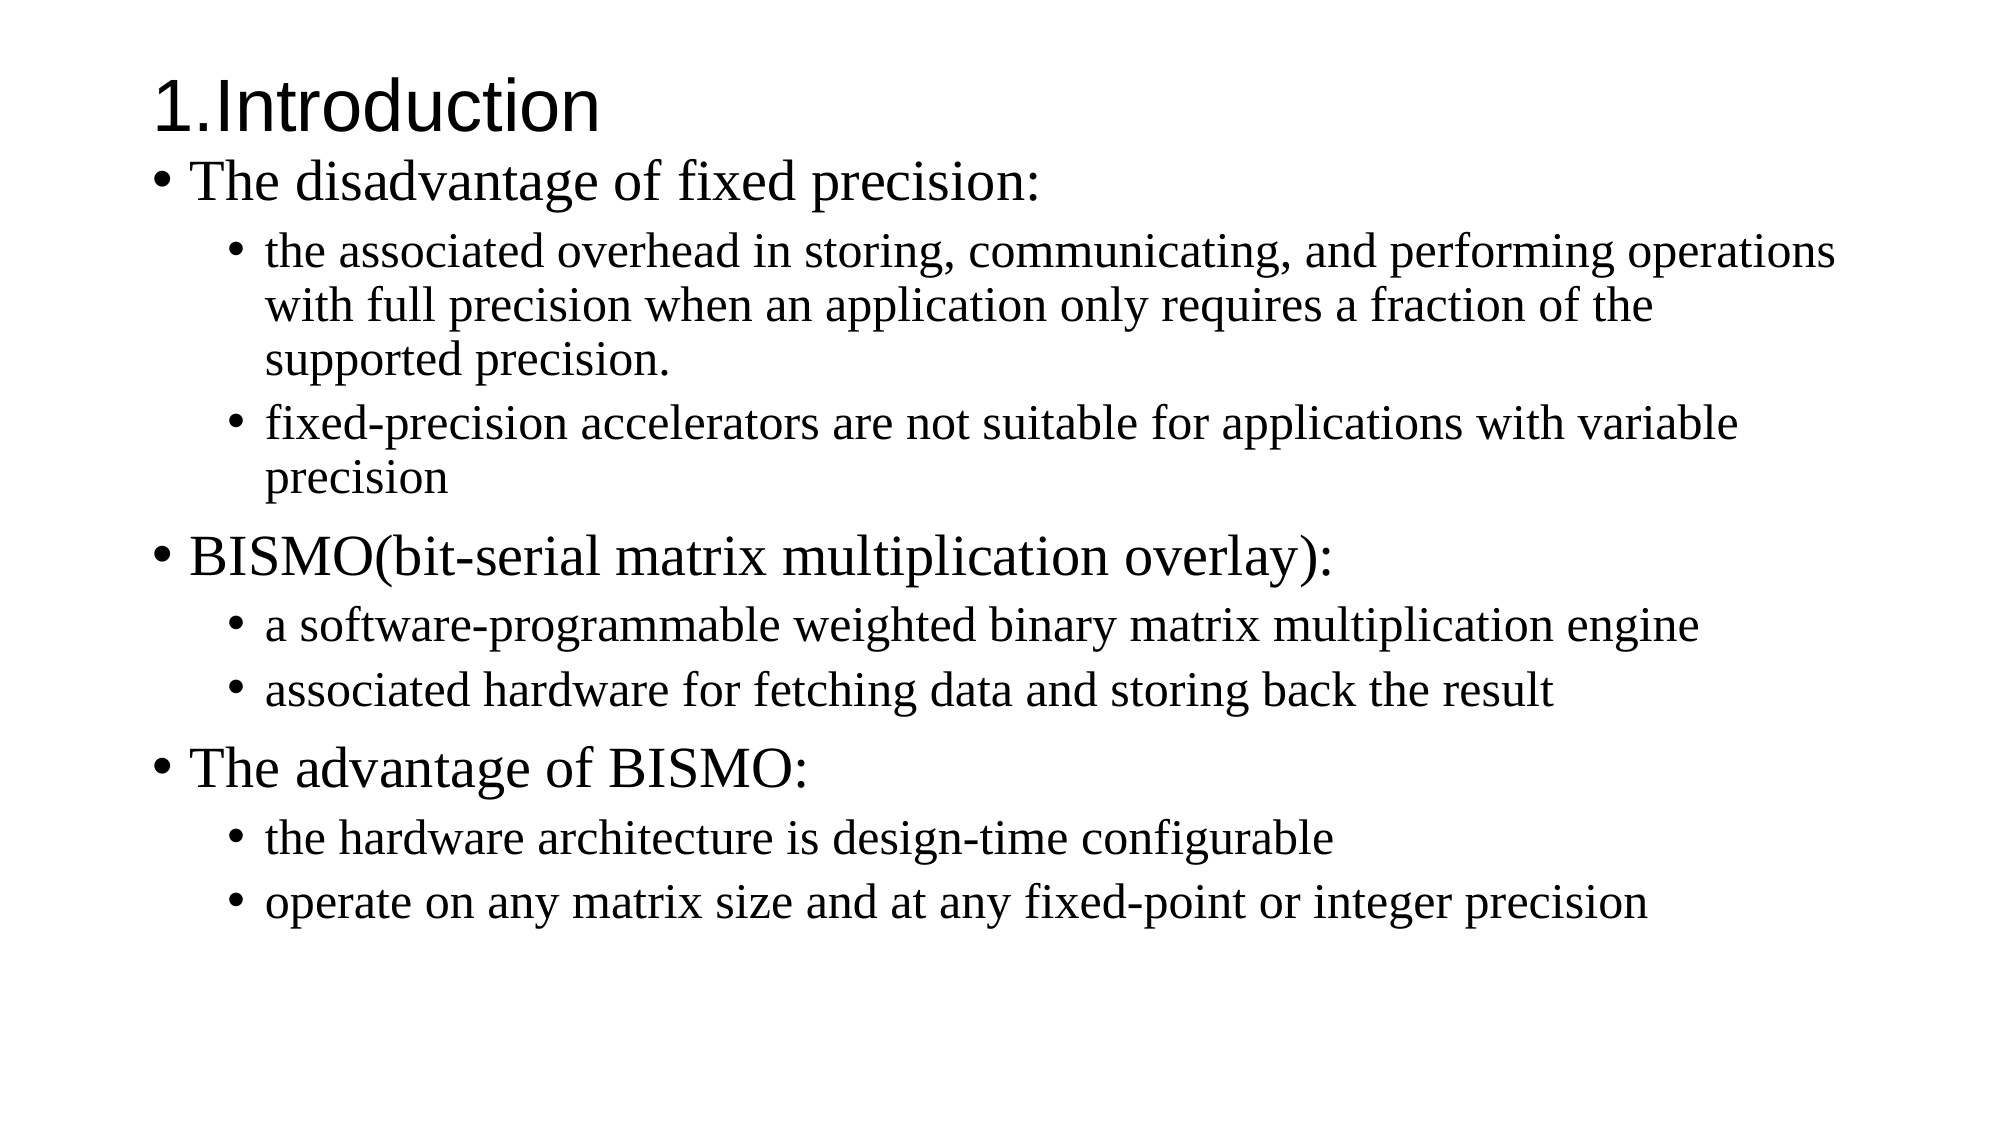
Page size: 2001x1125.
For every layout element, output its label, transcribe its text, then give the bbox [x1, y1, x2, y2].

title 1.Introduction [137, 59, 1863, 143]
list The disadvantage of fixed precision: ﻿the associated overhead in storing, communicating, and performing operations with full precision when an application only requires a fraction of the supported precision. ﻿fixed-precision accelerators are not suitable for applications with variable precision BISMO(﻿bit-serial matrix multiplication overlay): ﻿a software-programmable weighted binary matrix multiplication engine ﻿associated hardware for fetching data and storing back the result The advantage of BISMO: ﻿the hardware architecture is design-time configurable ﻿operate on any matrix size and at any fixed-point or integer precision [137, 143, 1863, 1014]
